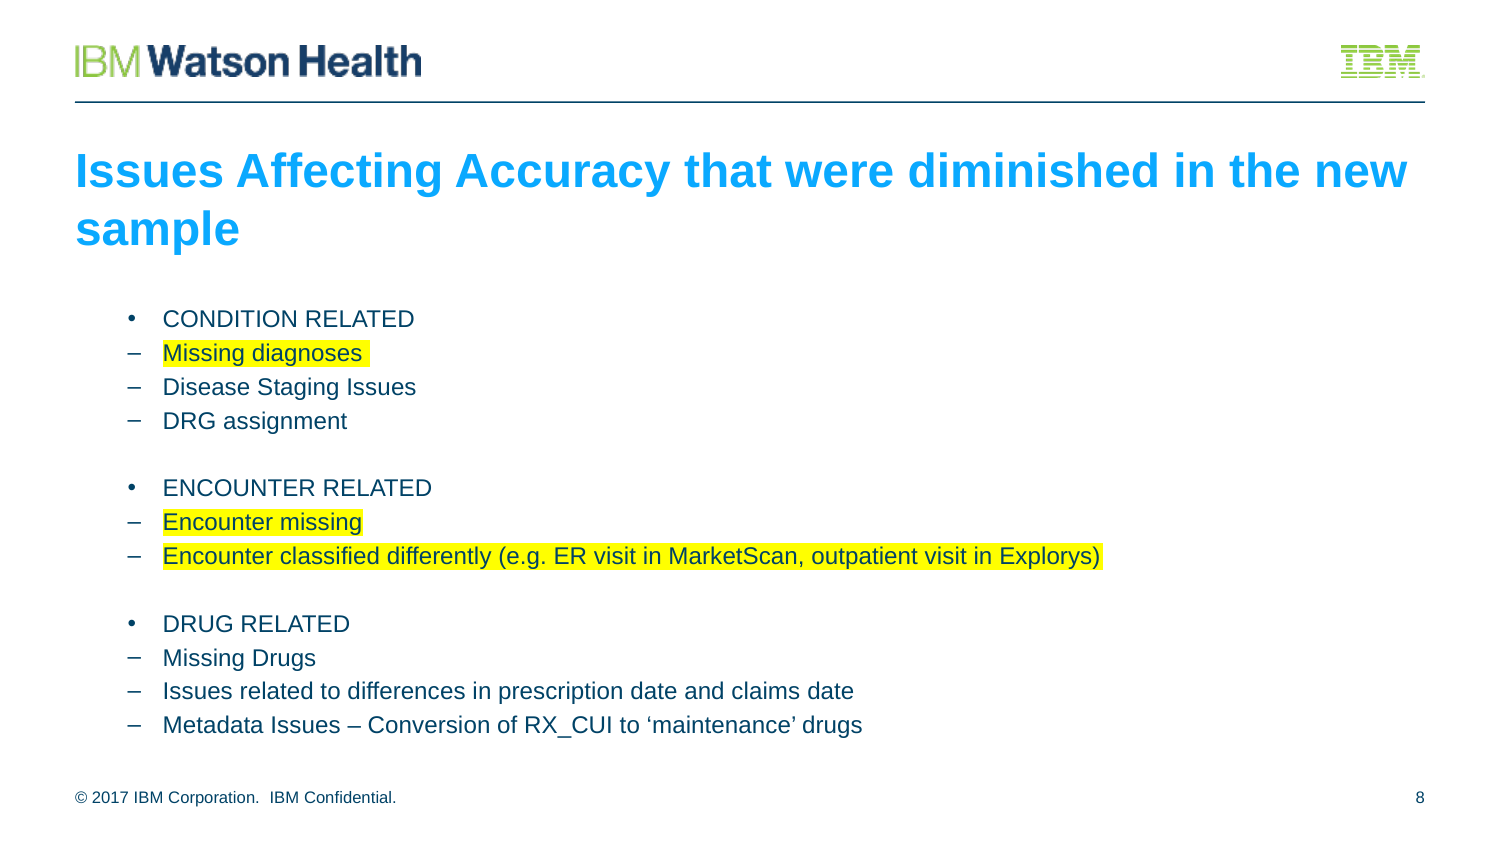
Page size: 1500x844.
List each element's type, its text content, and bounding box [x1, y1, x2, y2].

footer © 2017 IBM Corporation. IBM Confidential. [75, 782, 550, 812]
picture [1341, 45, 1425, 78]
slide_number 8 [1350, 782, 1425, 812]
title Issues Affecting Accuracy that were diminished in the new sample [75, 131, 1425, 263]
list CONDITION RELATED Missing diagnoses Disease Staging Issues DRG assignment ENCOUNTER RELATED Encounter missing Encounter classified differently (e.g. ER visit in MarketScan, outpatient visit in Explorys) DRUG RELATED Missing Drugs Issues related to differences in prescription date and claims date Metadata Issues – Conversion of RX_CUI to ‘maintenance’ drugs [75, 263, 1425, 750]
picture [75, 45, 421, 77]
